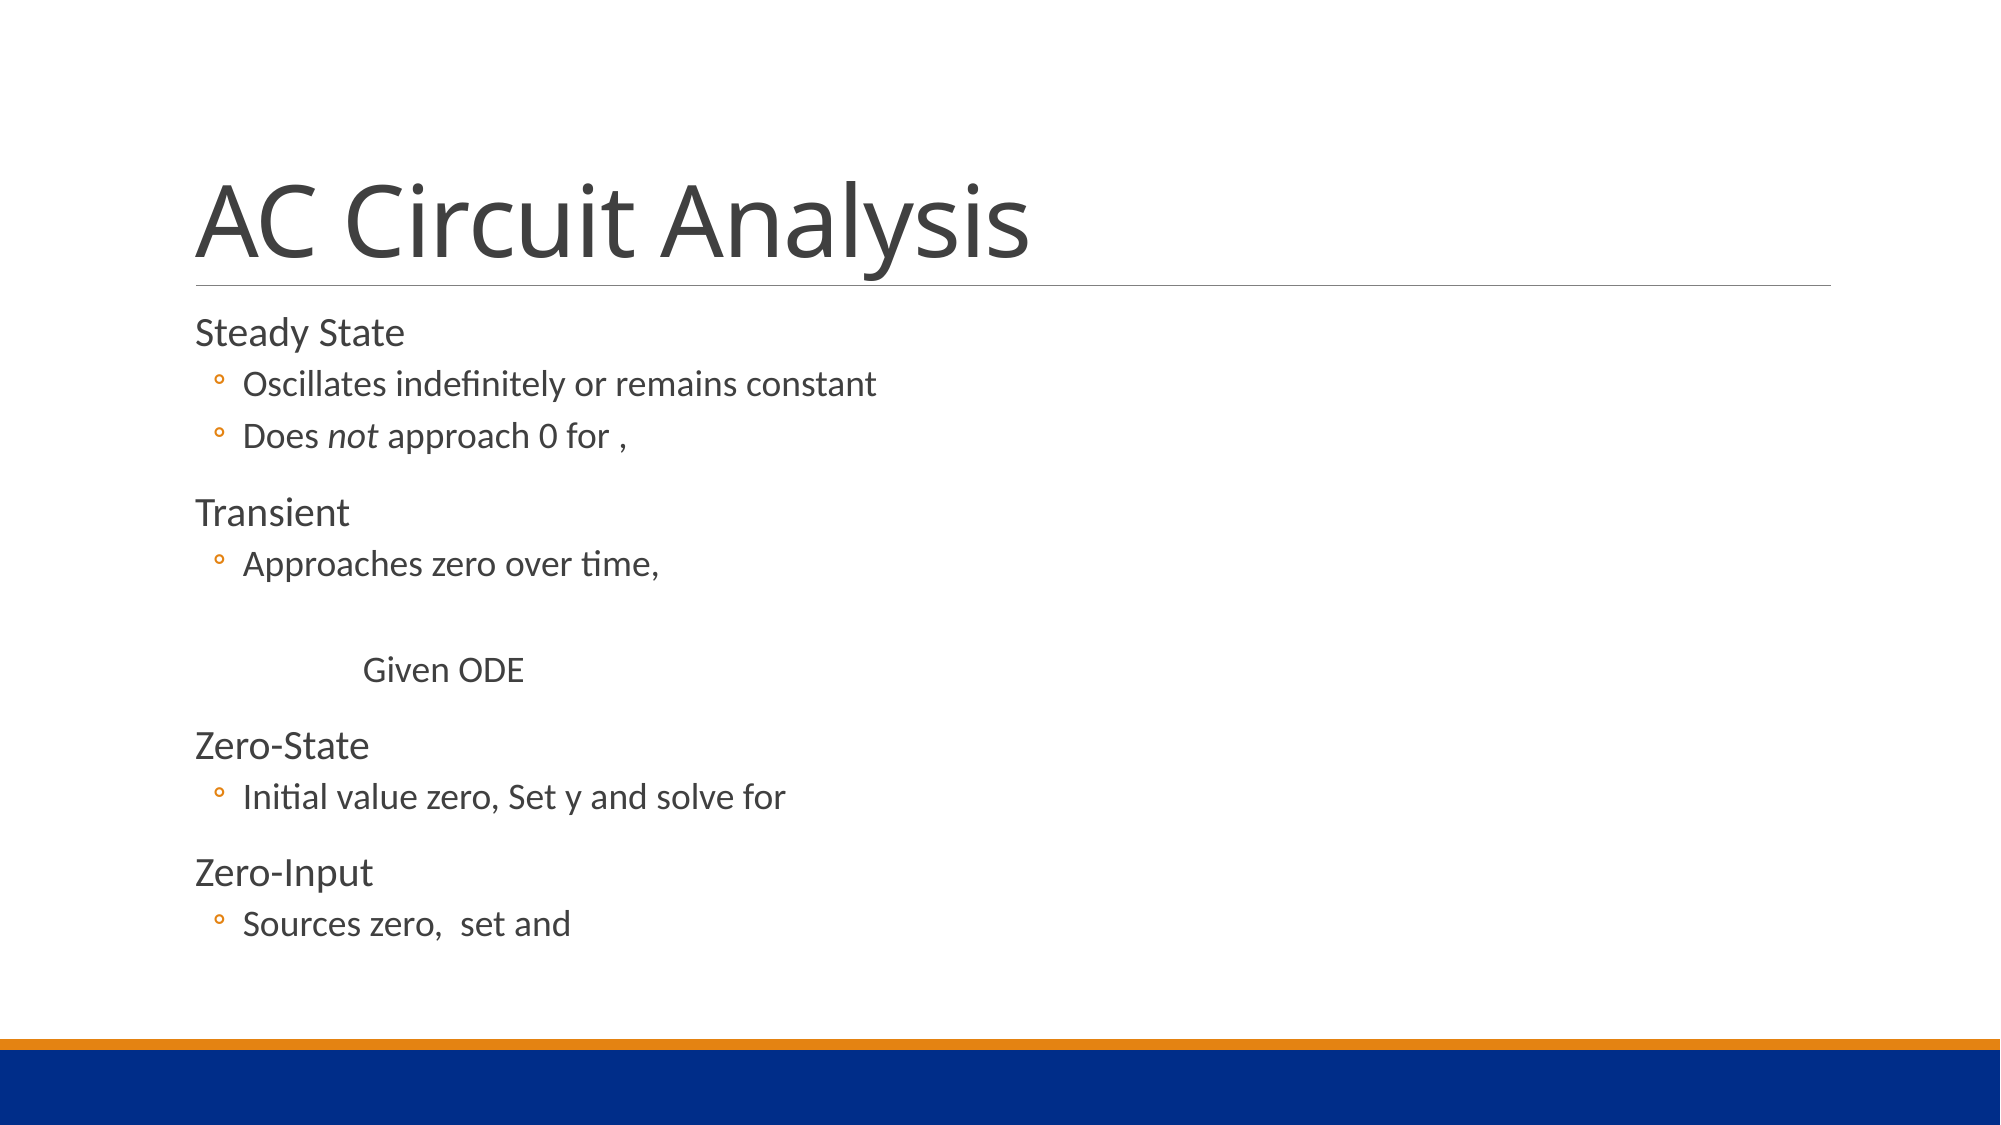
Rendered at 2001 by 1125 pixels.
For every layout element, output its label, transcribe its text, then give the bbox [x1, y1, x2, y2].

title AC Circuit Analysis [180, 47, 1830, 285]
